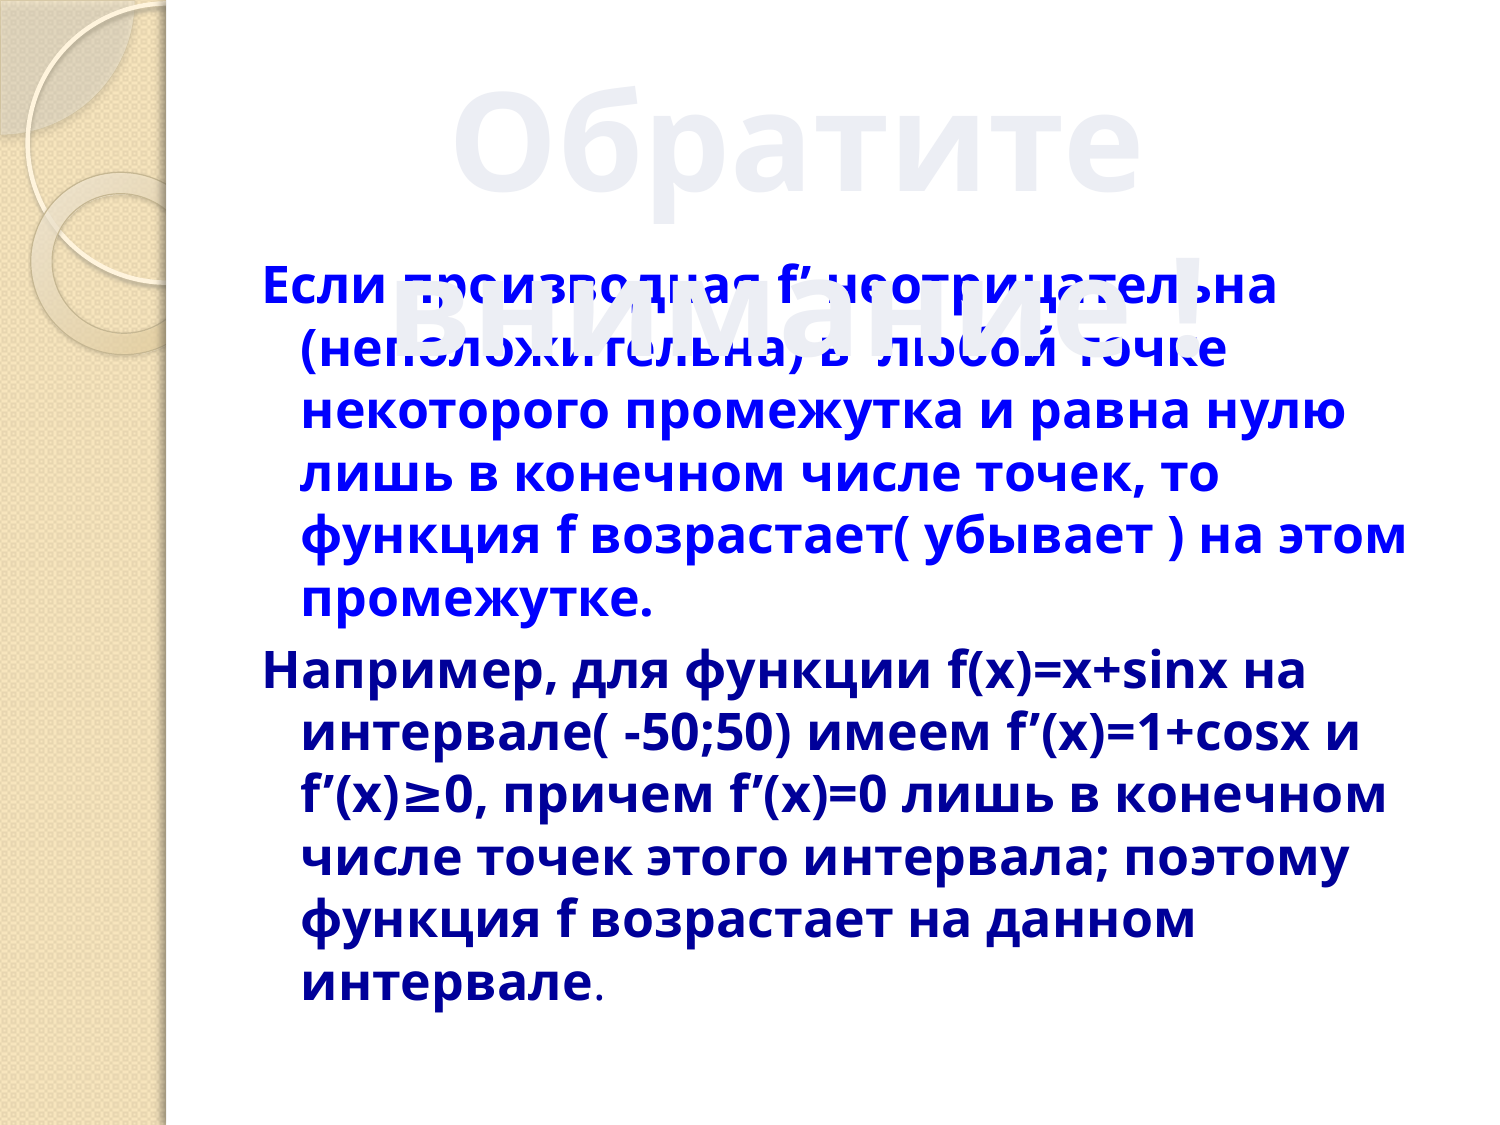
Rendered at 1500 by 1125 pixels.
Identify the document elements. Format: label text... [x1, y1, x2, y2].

text_box Обратите внимание ! [93, 46, 1500, 392]
list Если производная f’ неотрицательна (неположительна) в любой точке некоторого промежутка и равна нулю лишь в конечном числе точек, то функция f возрастает( убывает ) на этом промежутке. Например, для функции f(x)=x+sinx на интервале( -50;50) имеем f’(x)=1+cosx и f’(x)≥0, причем f’(x)=0 лишь в конечном числе точек этого интервала; поэтому функция f возрастает на данном интервале. [235, 392, 1466, 1025]
